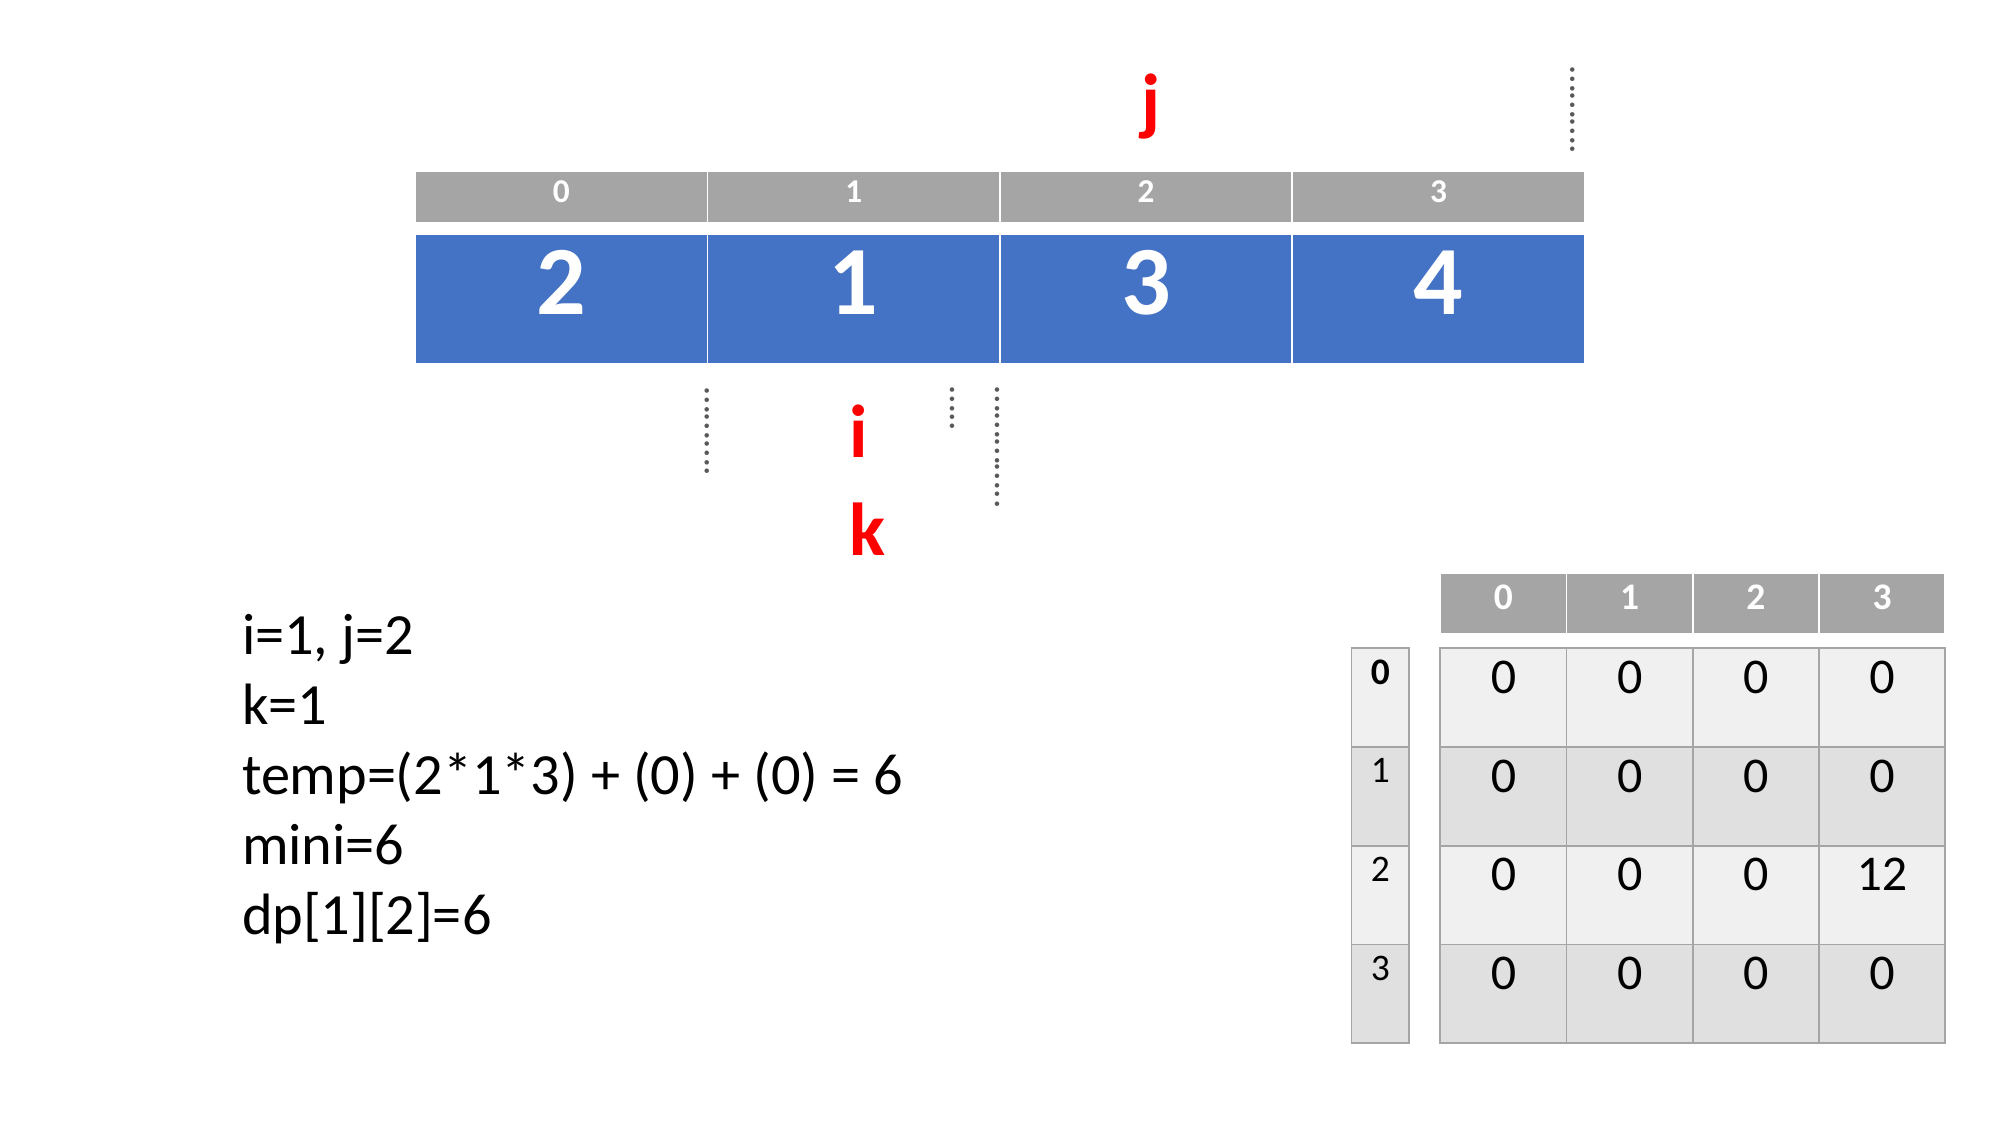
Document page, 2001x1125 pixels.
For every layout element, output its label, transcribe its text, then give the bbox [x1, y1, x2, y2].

table_header 2 [1694, 574, 1818, 633]
table_header 1 [708, 235, 999, 363]
table_cell 0 [1694, 945, 1818, 1042]
table_header 4 [1293, 235, 1584, 363]
table_cell 0 [1441, 748, 1566, 845]
table_cell 0 [1441, 945, 1566, 1042]
table_header 3 [1001, 235, 1291, 363]
table_cell 0 [1441, 847, 1566, 944]
table_cell 12 [1820, 847, 1944, 944]
table_header 1 [1567, 574, 1692, 633]
table_header 0 [1441, 649, 1566, 746]
table_header 0 [1694, 649, 1818, 746]
table_cell 0 [1694, 847, 1818, 944]
text_box j [1126, 43, 1187, 149]
table_cell 0 [1694, 748, 1818, 845]
table_cell 0 [1567, 945, 1692, 1042]
table_header 3 [1820, 574, 1944, 633]
text_box ………. [689, 373, 750, 520]
table_cell 0 [1567, 748, 1692, 845]
table_header 2 [416, 235, 707, 363]
table_header 0 [1352, 649, 1408, 746]
table_header 2 [1001, 172, 1291, 222]
table_header 0 [1441, 574, 1566, 633]
table_header 1 [708, 172, 999, 222]
text_box i [834, 375, 895, 473]
table_cell 0 [1567, 847, 1692, 944]
table_header 0 [416, 172, 707, 222]
table_cell 3 [1352, 945, 1408, 1042]
table_cell 1 [1352, 748, 1408, 845]
table_header 3 [1293, 172, 1584, 222]
table_cell 0 [1820, 945, 1944, 1042]
table_header 0 [1567, 649, 1692, 746]
text_box k [834, 473, 895, 578]
text_box i=1, j=2 k=1 temp=(2*1*3) + (0) + (0) = 6 mini=6 dp[1][2]=6 [227, 588, 1318, 954]
table_cell 0 [1820, 748, 1944, 845]
table_header 0 [1820, 649, 1944, 746]
text_box …………..….. [935, 371, 1040, 568]
text_box ………. [1555, 51, 1616, 198]
table_cell 2 [1352, 847, 1408, 944]
